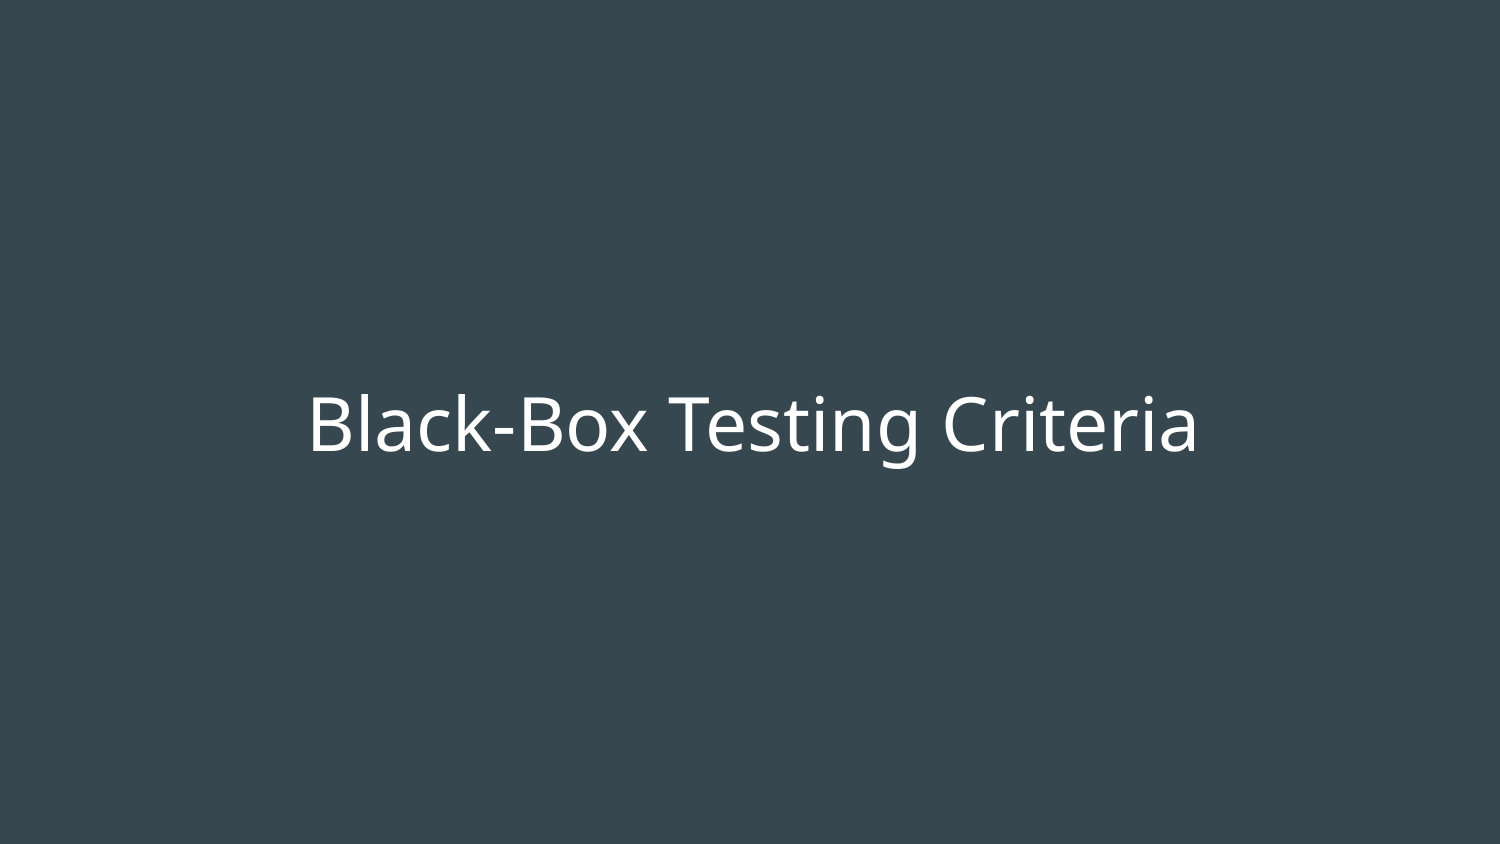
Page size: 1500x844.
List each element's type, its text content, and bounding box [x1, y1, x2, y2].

title Black-Box Testing Criteria [110, 351, 1399, 493]
